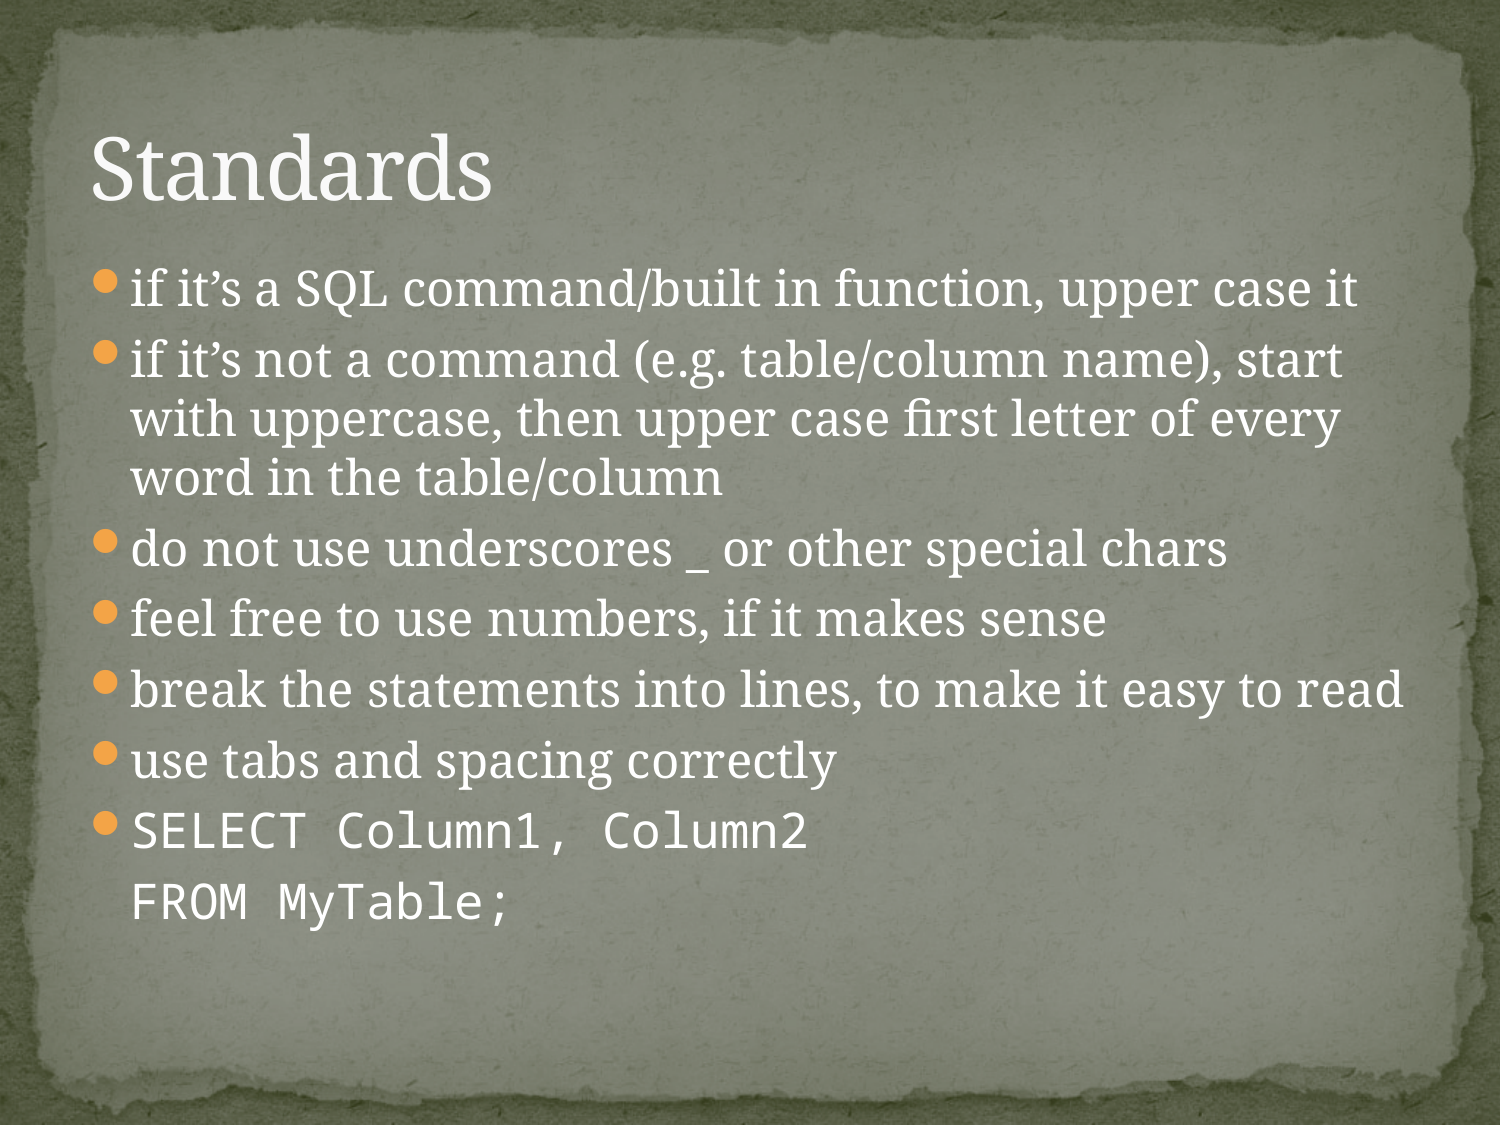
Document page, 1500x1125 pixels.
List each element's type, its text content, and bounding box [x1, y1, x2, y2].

list if it’s a SQL command/built in function, upper case it if it’s not a command (e.g. table/column name), start with uppercase, then upper case first letter of every word in the table/column do not use underscores _ or other special chars feel free to use numbers, if it makes sense break the statements into lines, to make it easy to read use tabs and spacing correctly SELECT Column1, Column2 FROM MyTable; [75, 249, 1425, 1000]
title Standards [74, 24, 1425, 225]
